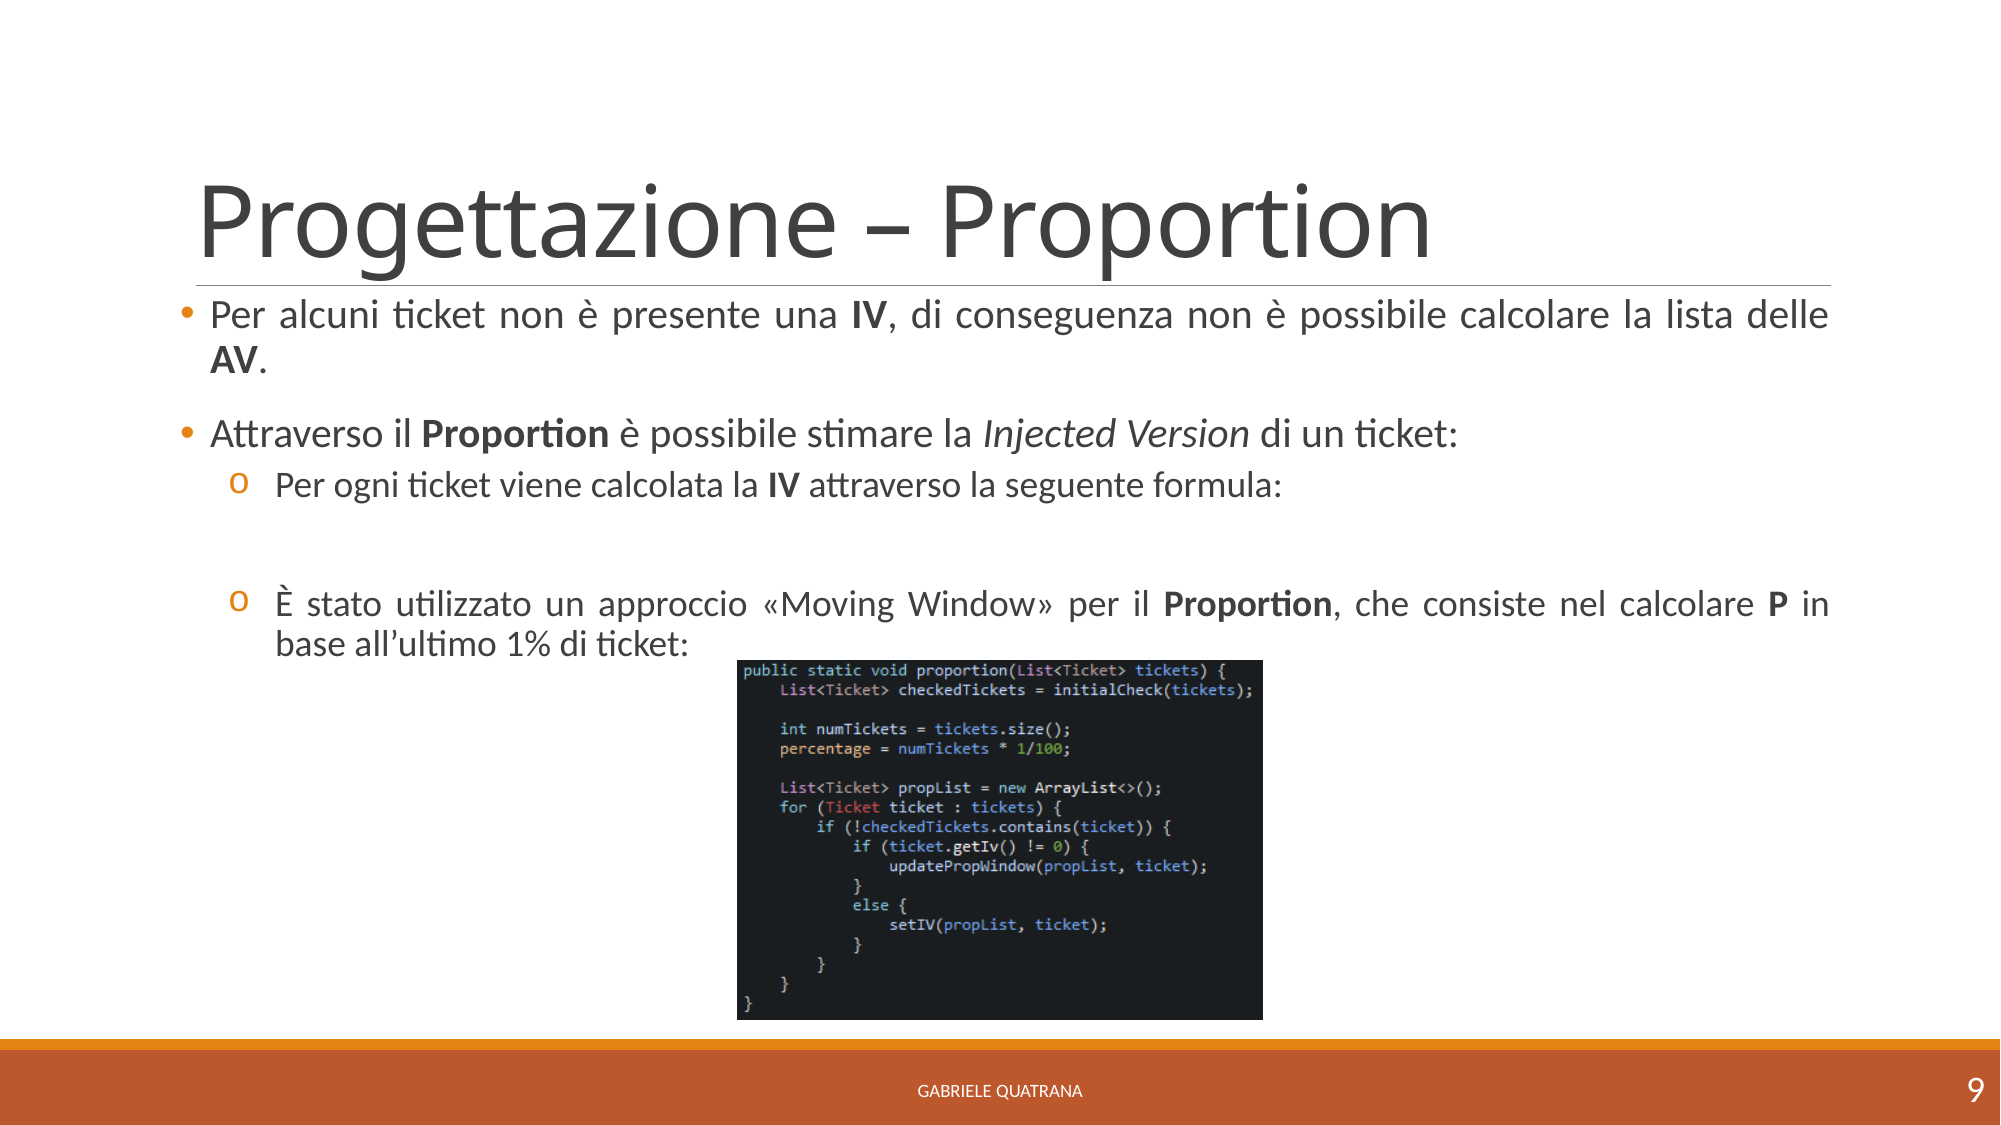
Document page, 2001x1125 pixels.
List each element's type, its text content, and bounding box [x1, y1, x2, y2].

footer Gabriele Quatrana [604, 1059, 1396, 1120]
slide_number 9 [1784, 1049, 2000, 1125]
title Progettazione – Proportion [180, 47, 1830, 285]
picture [737, 660, 1263, 1020]
